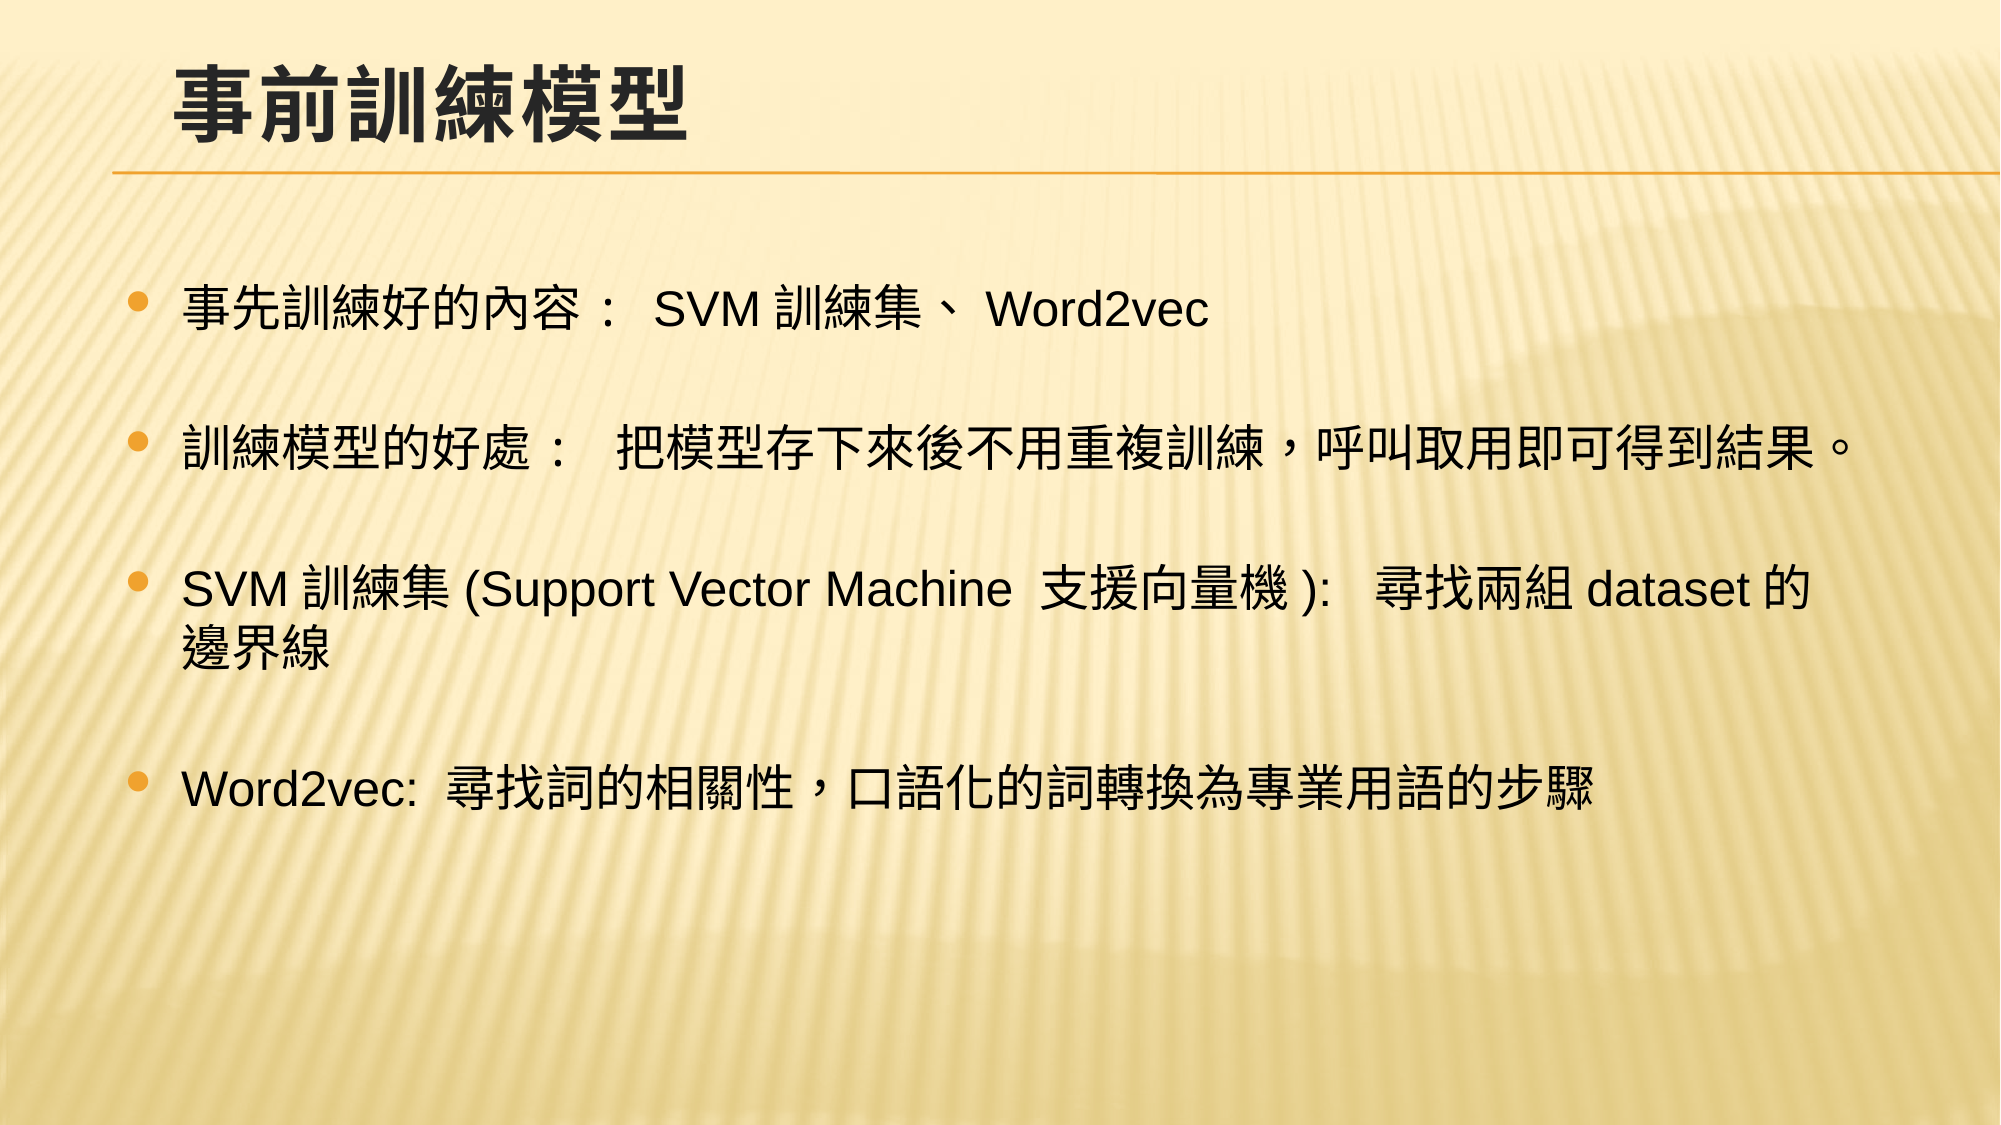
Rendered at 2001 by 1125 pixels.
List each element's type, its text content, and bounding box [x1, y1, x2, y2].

text_box 事前訓練模型 [141, 22, 1378, 195]
list 事先訓練好的內容: SVM訓練集、Word2vec 訓練模型的好處: 把模型存下來後不用重複訓練，呼叫取用即可得到結果。 SVM訓練集(Support Vector Machine 支援向量機): 尋找兩組dataset的邊界線 Word2vec: 尋找詞的相關性，口語化的詞轉換為專業用語的步驟 [110, 269, 1836, 1066]
